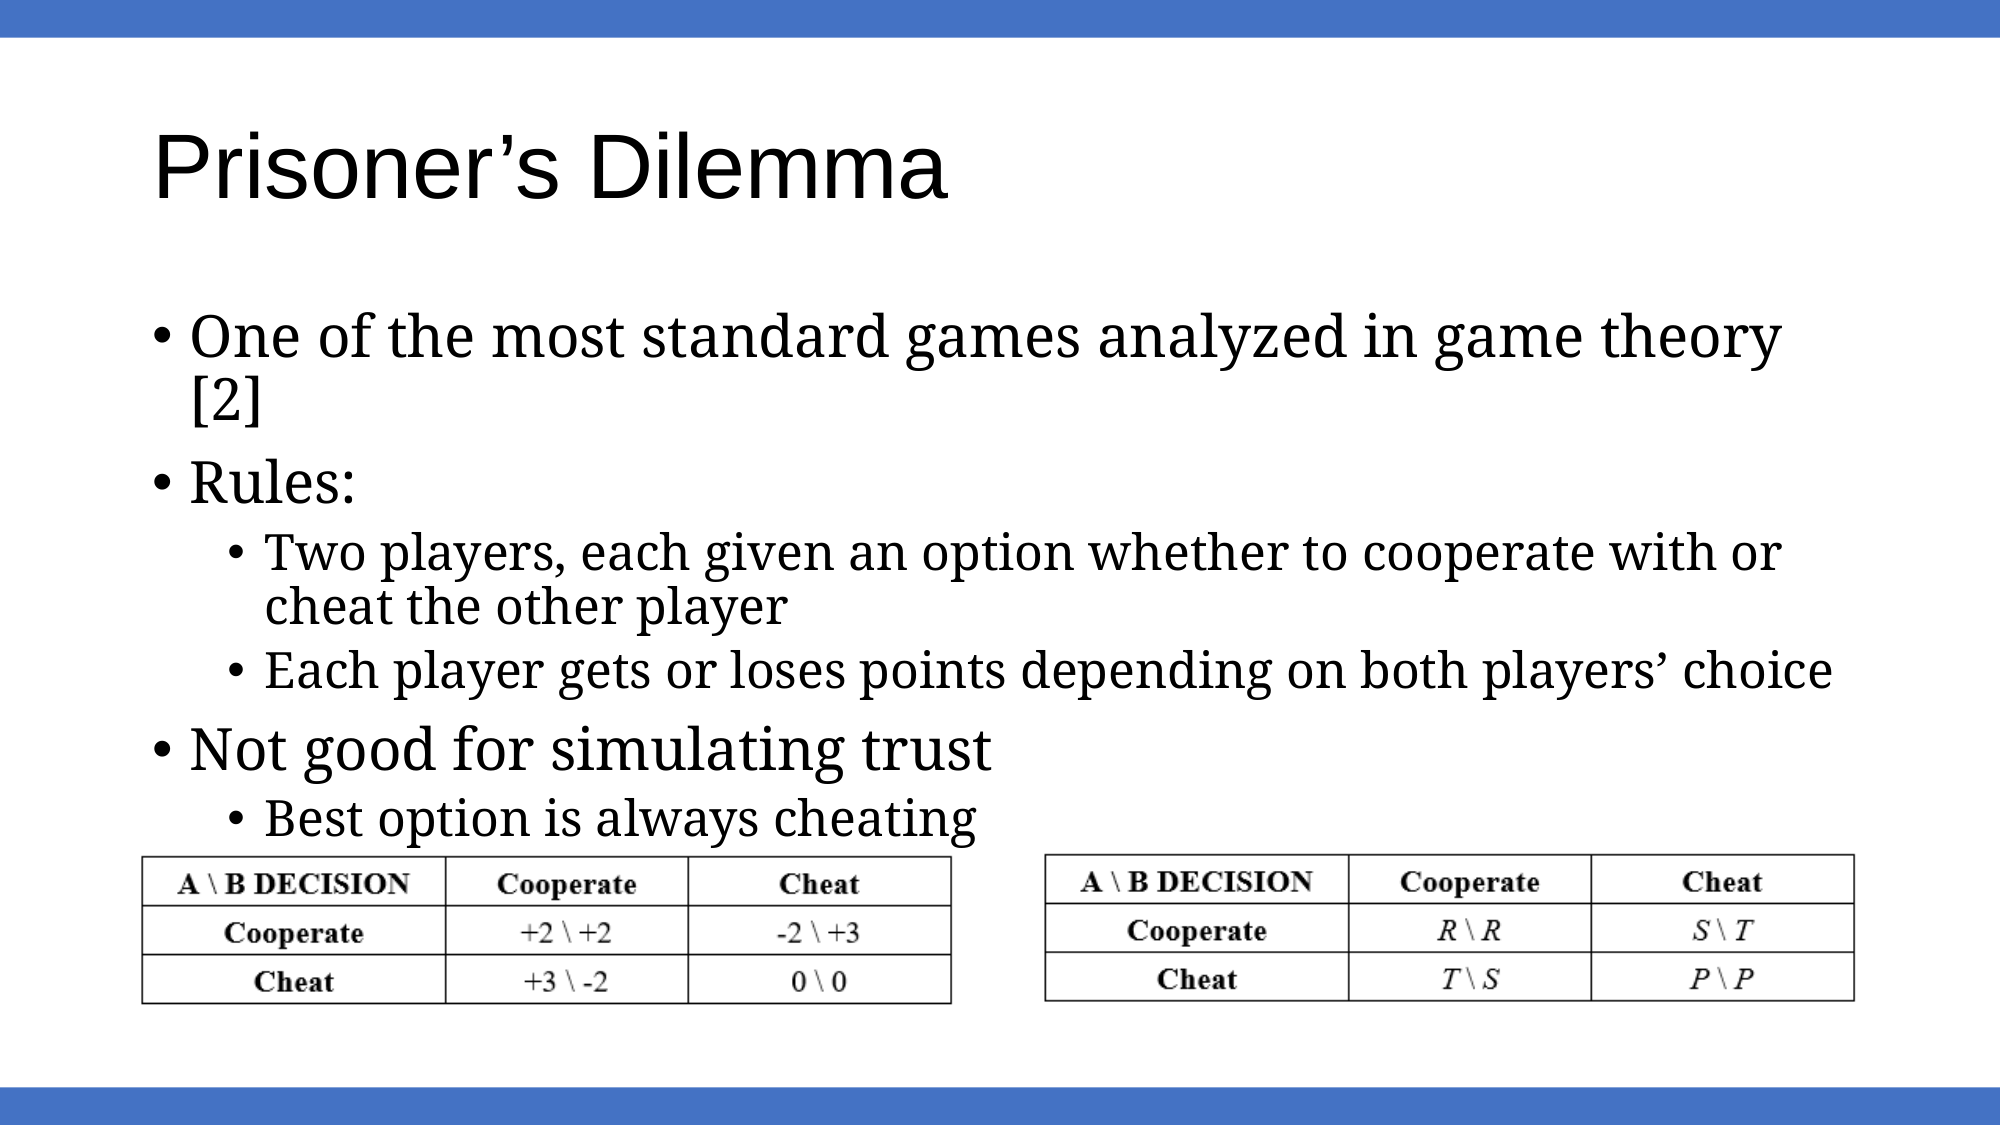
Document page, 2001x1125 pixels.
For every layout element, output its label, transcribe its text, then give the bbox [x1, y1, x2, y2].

picture [137, 850, 960, 1014]
list One of the most standard games analyzed in game theory [2] Rules: Two players, each given an option whether to cooperate with or cheat the other player Each player gets or loses points depending on both players’ choice Not good for simulating trust Best option is always cheating [137, 299, 1863, 1014]
title Prisoner’s Dilemma [137, 59, 1863, 278]
picture [1037, 848, 1863, 1016]
